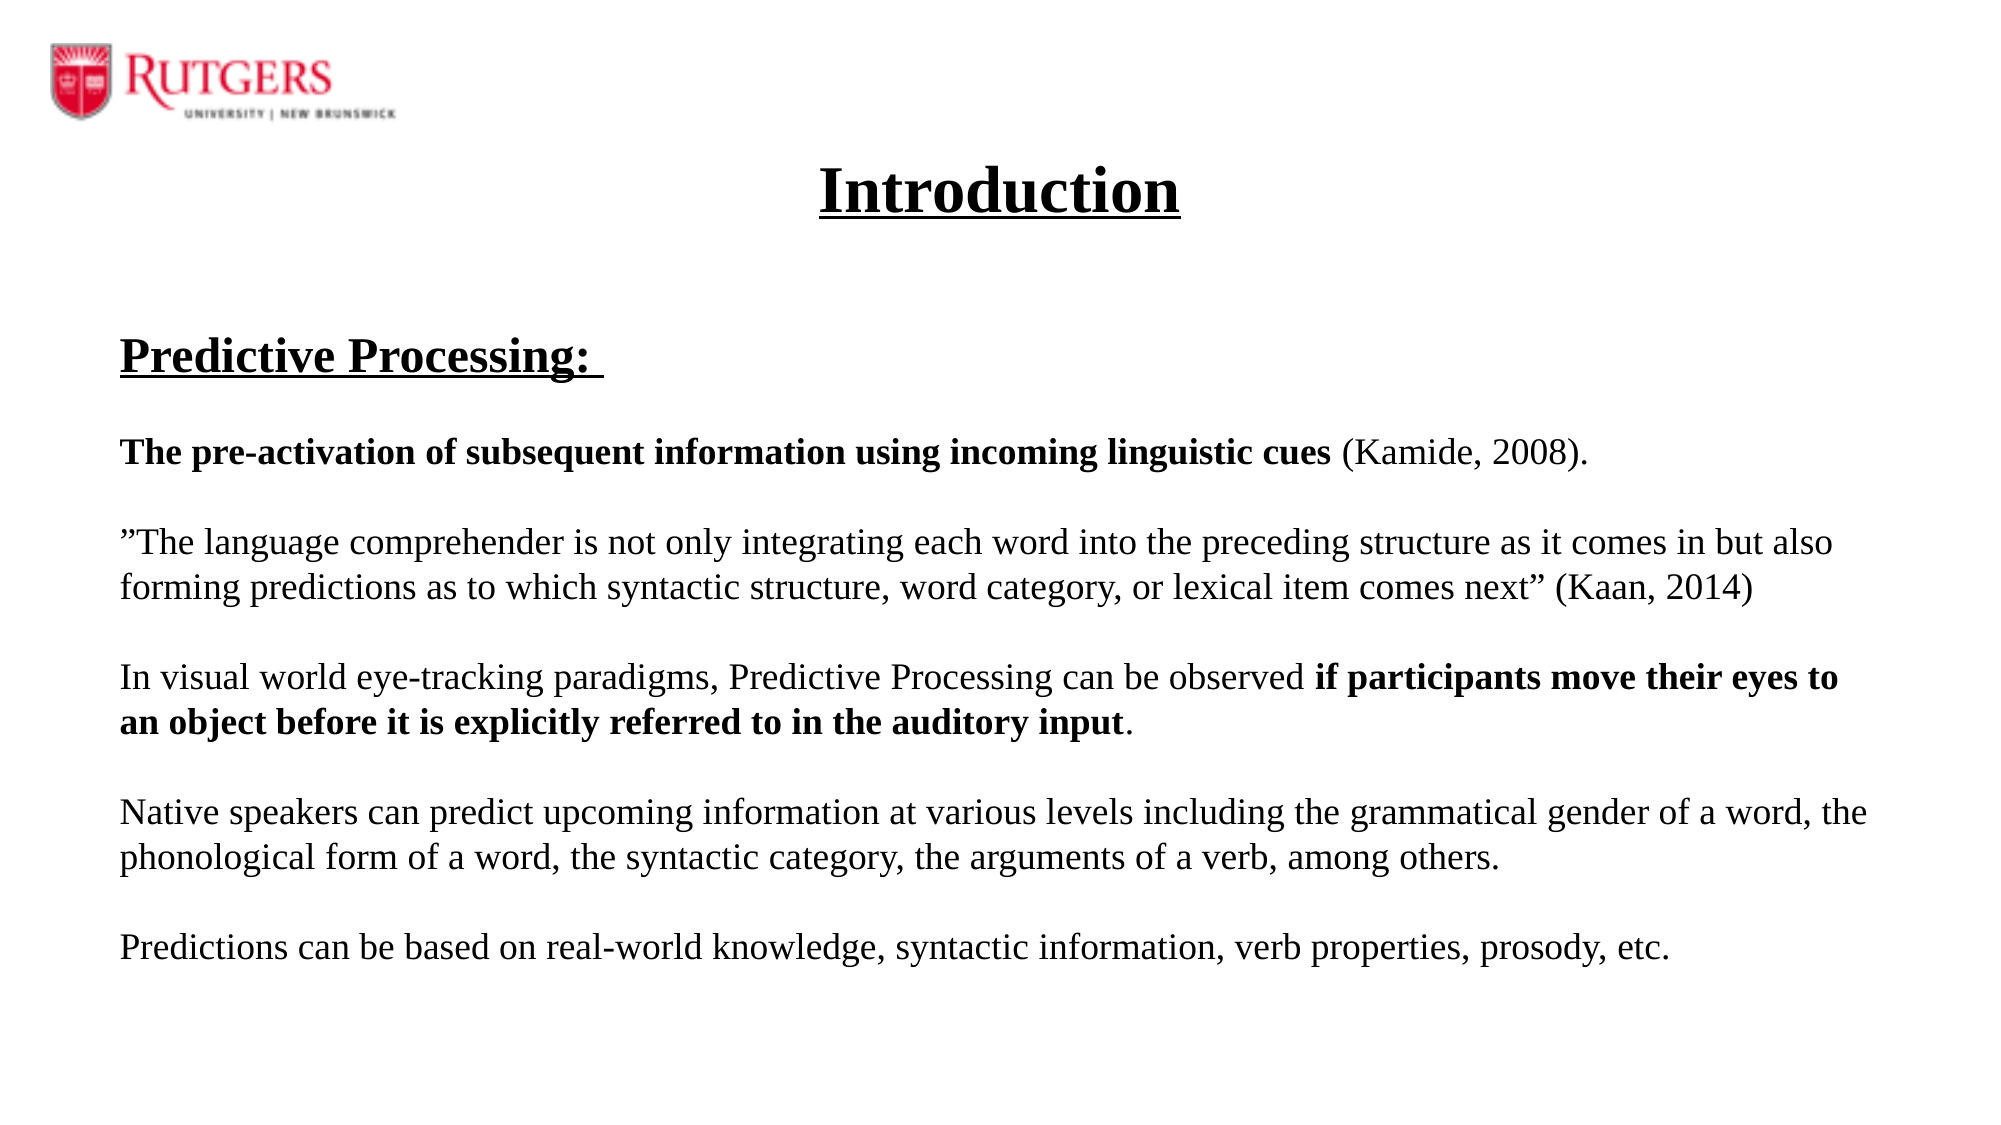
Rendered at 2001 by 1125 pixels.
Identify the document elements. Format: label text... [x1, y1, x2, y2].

text_box Predictive Processing: The pre-activation of subsequent information using incoming linguistic cues (Kamide, 2008). ”The language comprehender is not only integrating each word into the preceding structure as it comes in but also forming predictions as to which syntactic structure, word category, or lexical item comes next” (Kaan, 2014) In visual world eye-tracking paradigms, Predictive Processing can be observed if participants move their eyes to an object before it is explicitly referred to in the auditory input. Native speakers can predict upcoming information at various levels including the grammatical gender of a word, the phonological form of a word, the syntactic category, the arguments of a verb, among others. Predictions can be based on real-world knowledge, syntactic information, verb properties, prosody, etc. [104, 314, 1896, 975]
text_box Introduction [803, 137, 1196, 313]
picture [50, 43, 399, 124]
